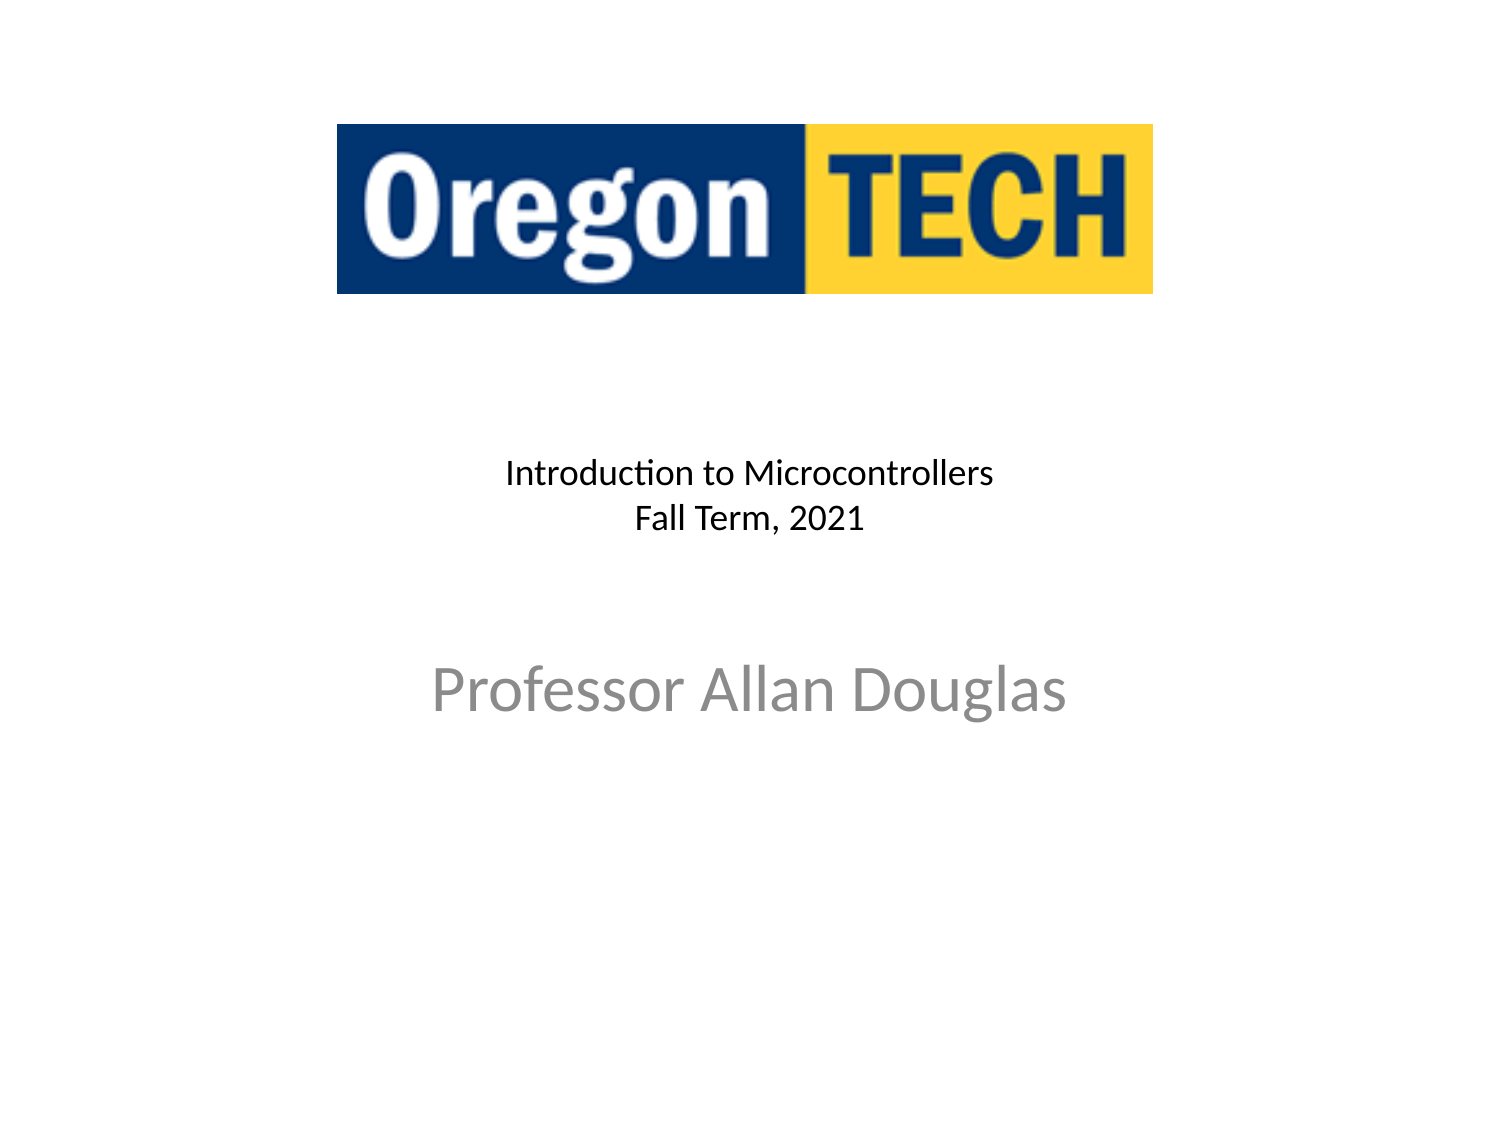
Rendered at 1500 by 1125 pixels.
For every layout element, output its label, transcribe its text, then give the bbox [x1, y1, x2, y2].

picture [337, 124, 1153, 294]
subtitle Professor Allan Douglas [225, 637, 1275, 925]
title Introduction to Microcontrollers Fall Term, 2021 [112, 349, 1388, 591]
